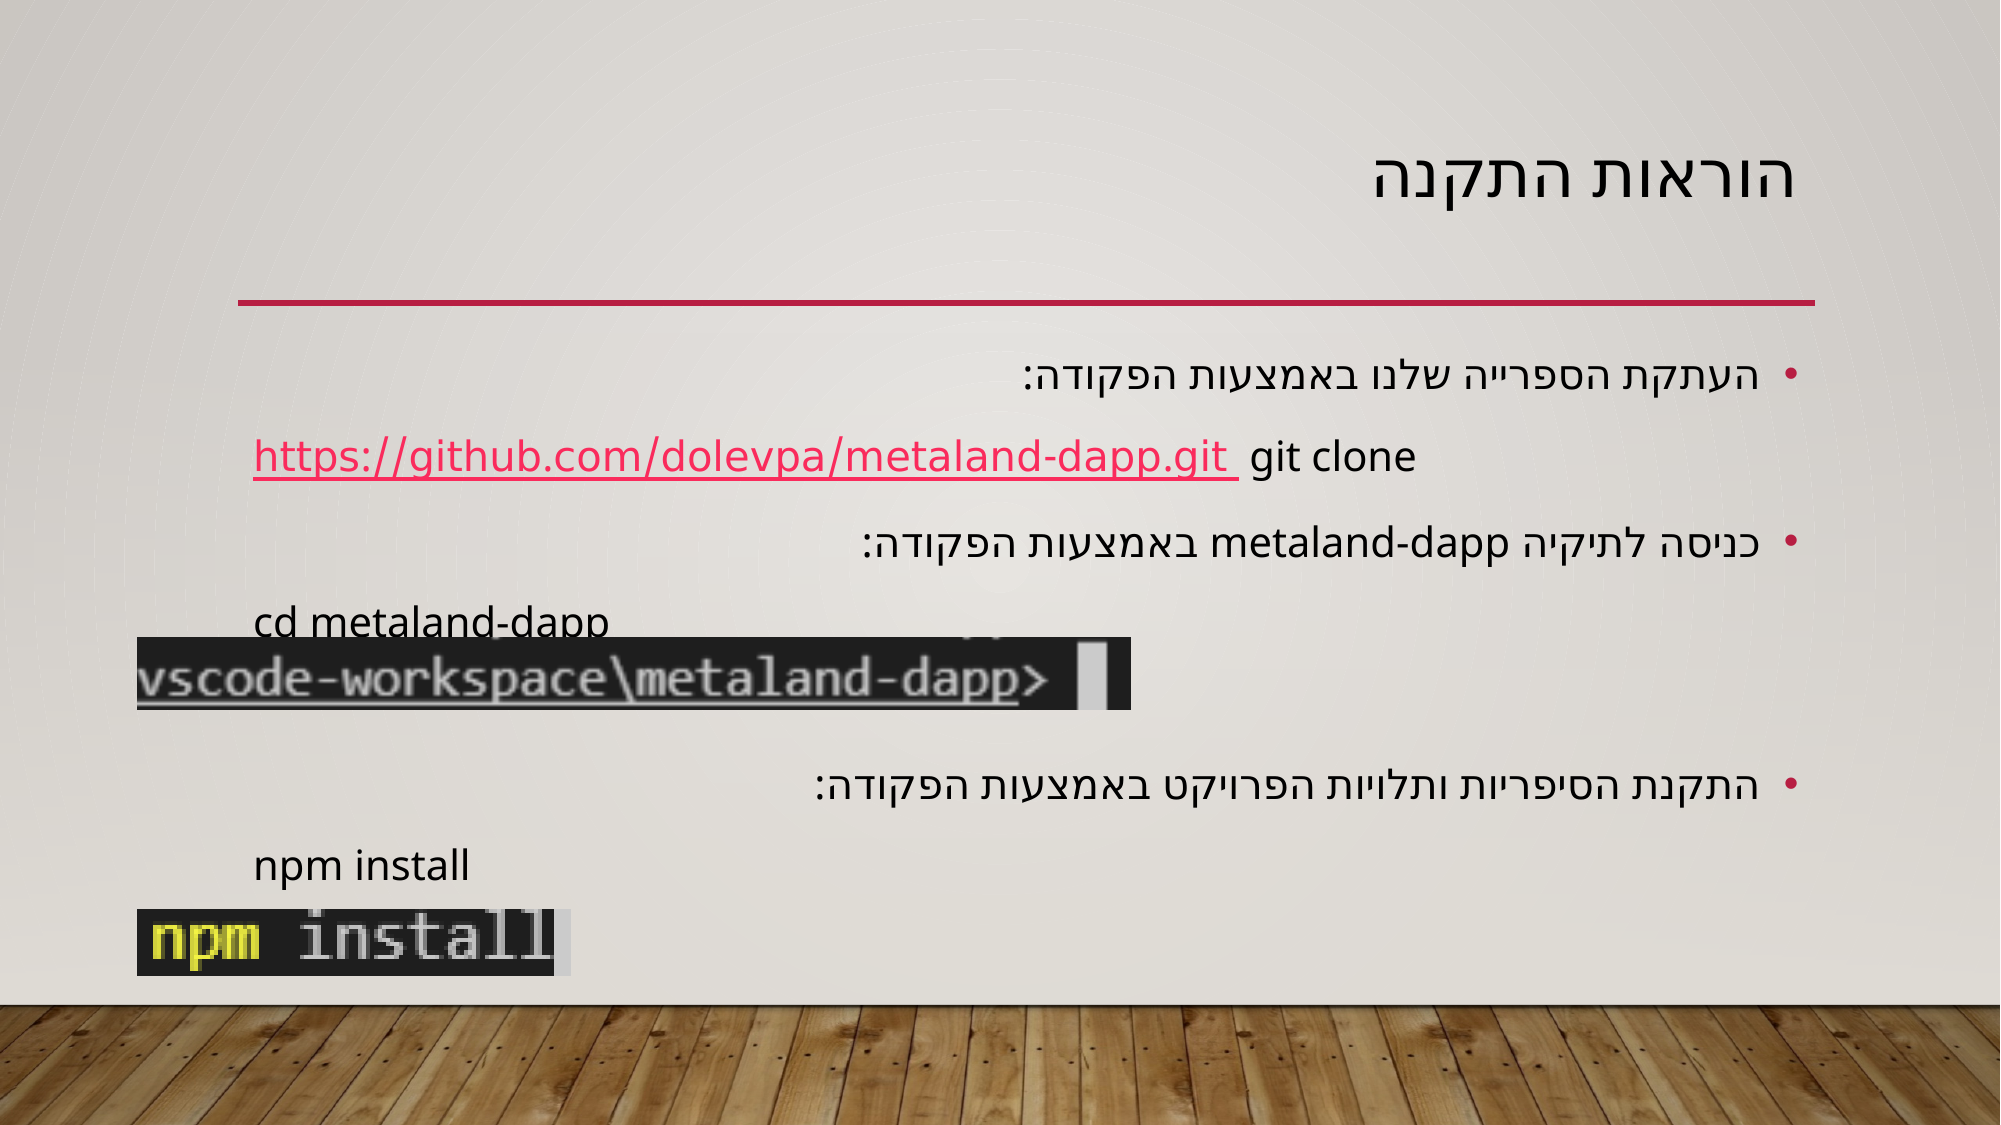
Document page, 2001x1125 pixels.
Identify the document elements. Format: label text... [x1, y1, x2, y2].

picture [0, 1005, 2000, 1125]
title הוראות התקנה [238, 131, 1814, 305]
list העתקת הספרייה שלנו באמצעות הפקודה: git clone https://github.com/dolevpa/metaland-dapp.git כניסה לתיקיה metaland-dapp באמצעות הפקודה: cd metaland-dapp התקנת הסיפריות ותלויות הפרויקט באמצעות הפקודה: npm install [238, 330, 1814, 897]
picture [137, 909, 571, 976]
picture [137, 637, 1131, 710]
